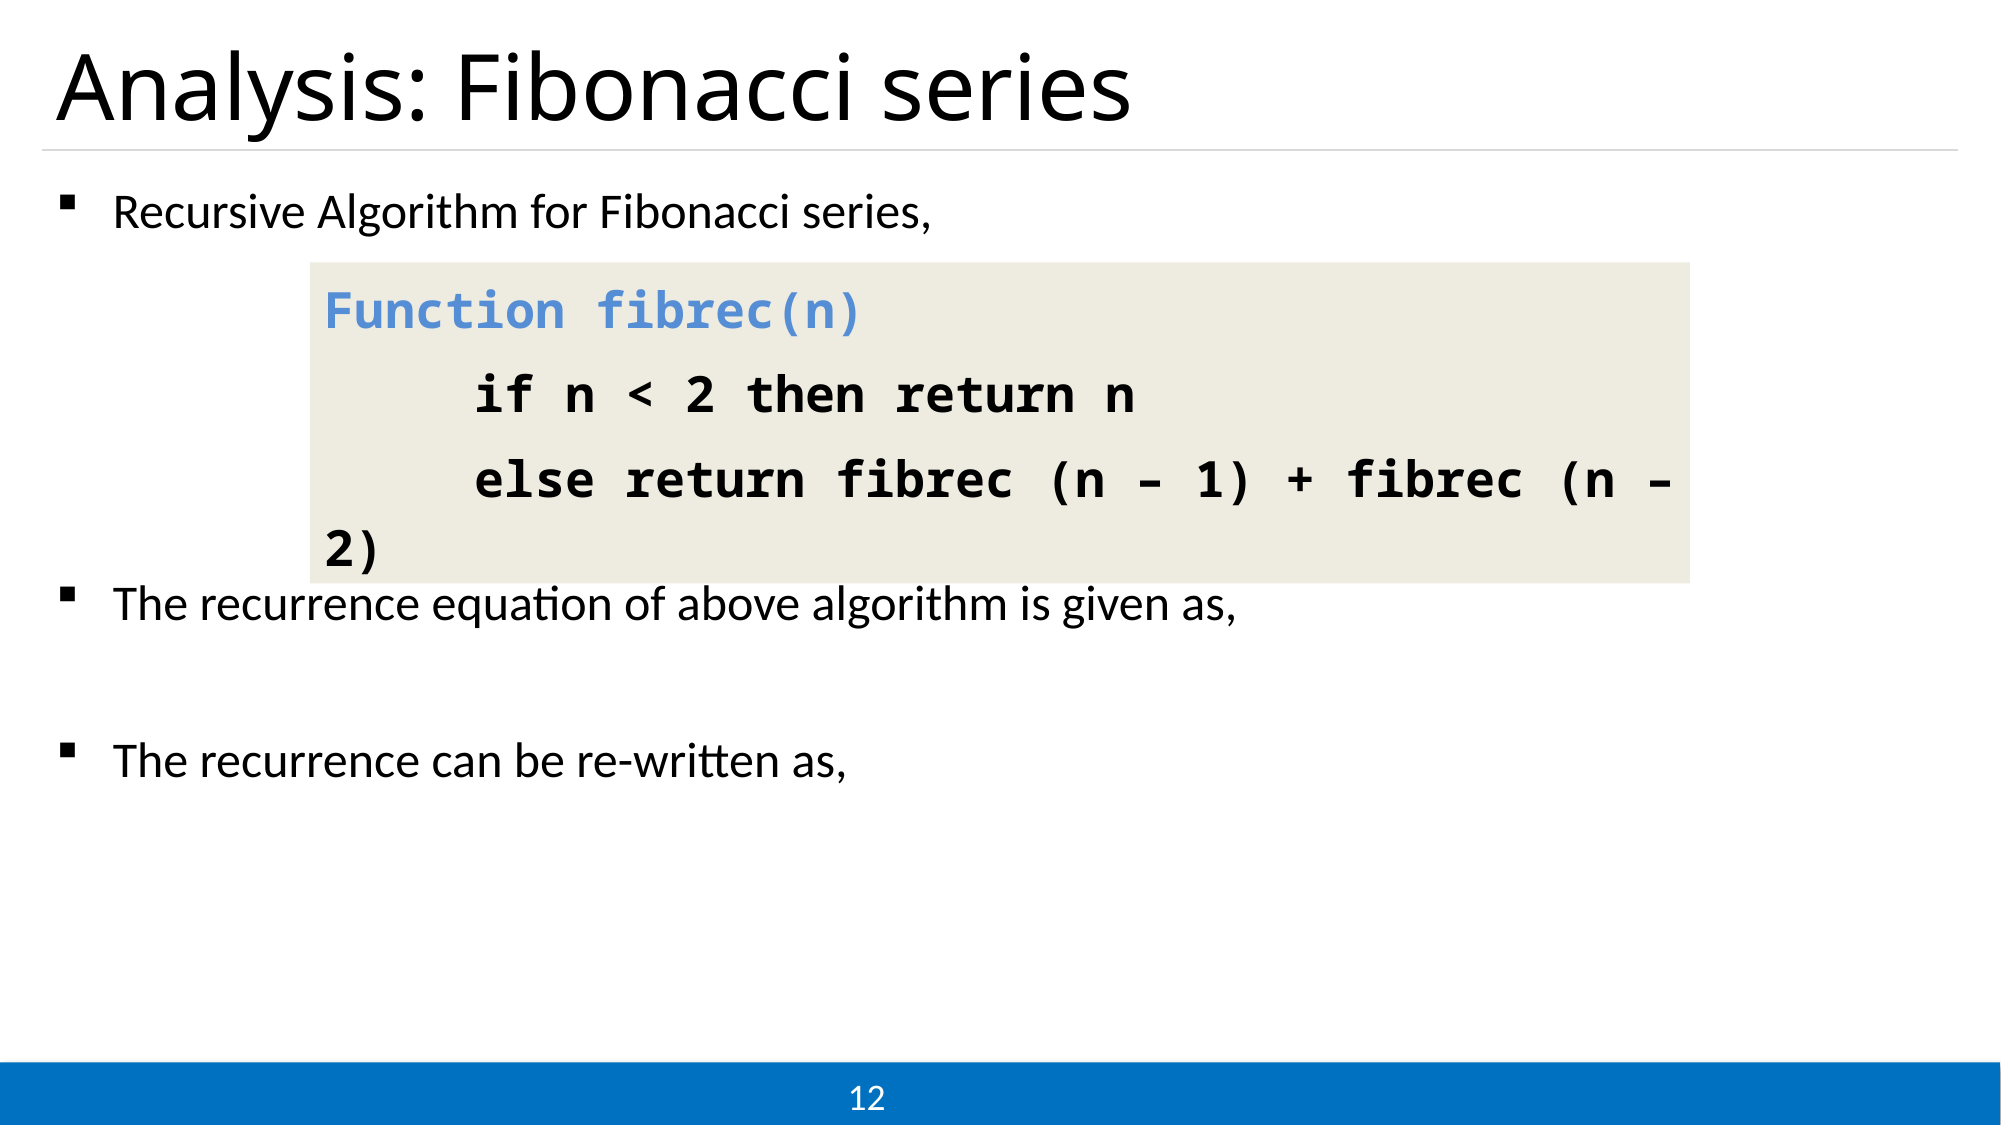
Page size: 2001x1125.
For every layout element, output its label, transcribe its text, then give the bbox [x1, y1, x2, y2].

text_box Function fibrec(n) if n < 2 then return n else return fibrec (n – 1) + fibrec (n – 2) [309, 262, 1690, 584]
title Analysis: Fibonacci series [41, 17, 1959, 150]
slide_number 12 [816, 1065, 917, 1125]
